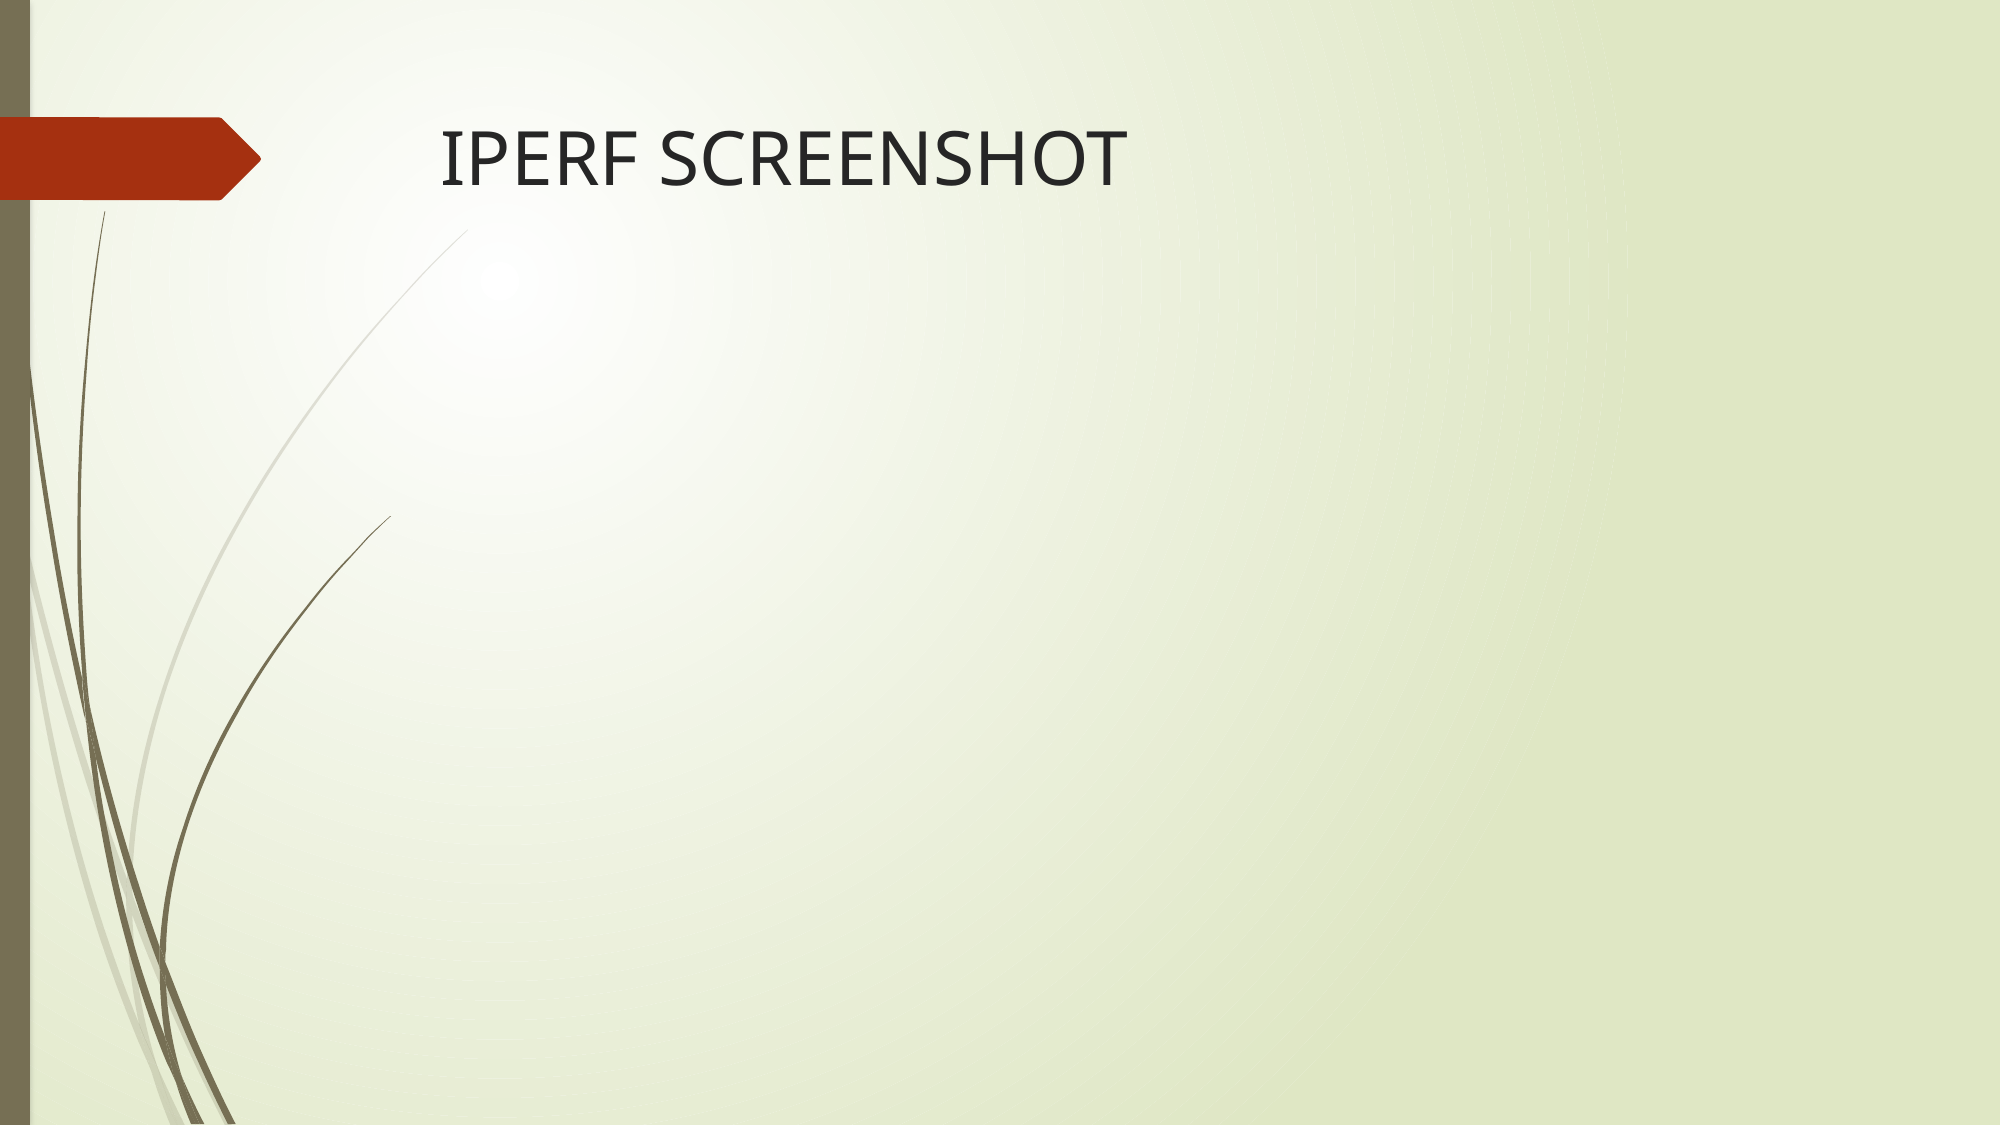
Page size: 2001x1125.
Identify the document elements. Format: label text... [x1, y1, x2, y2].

title IPERF SCREENSHOT [425, 102, 1888, 313]
